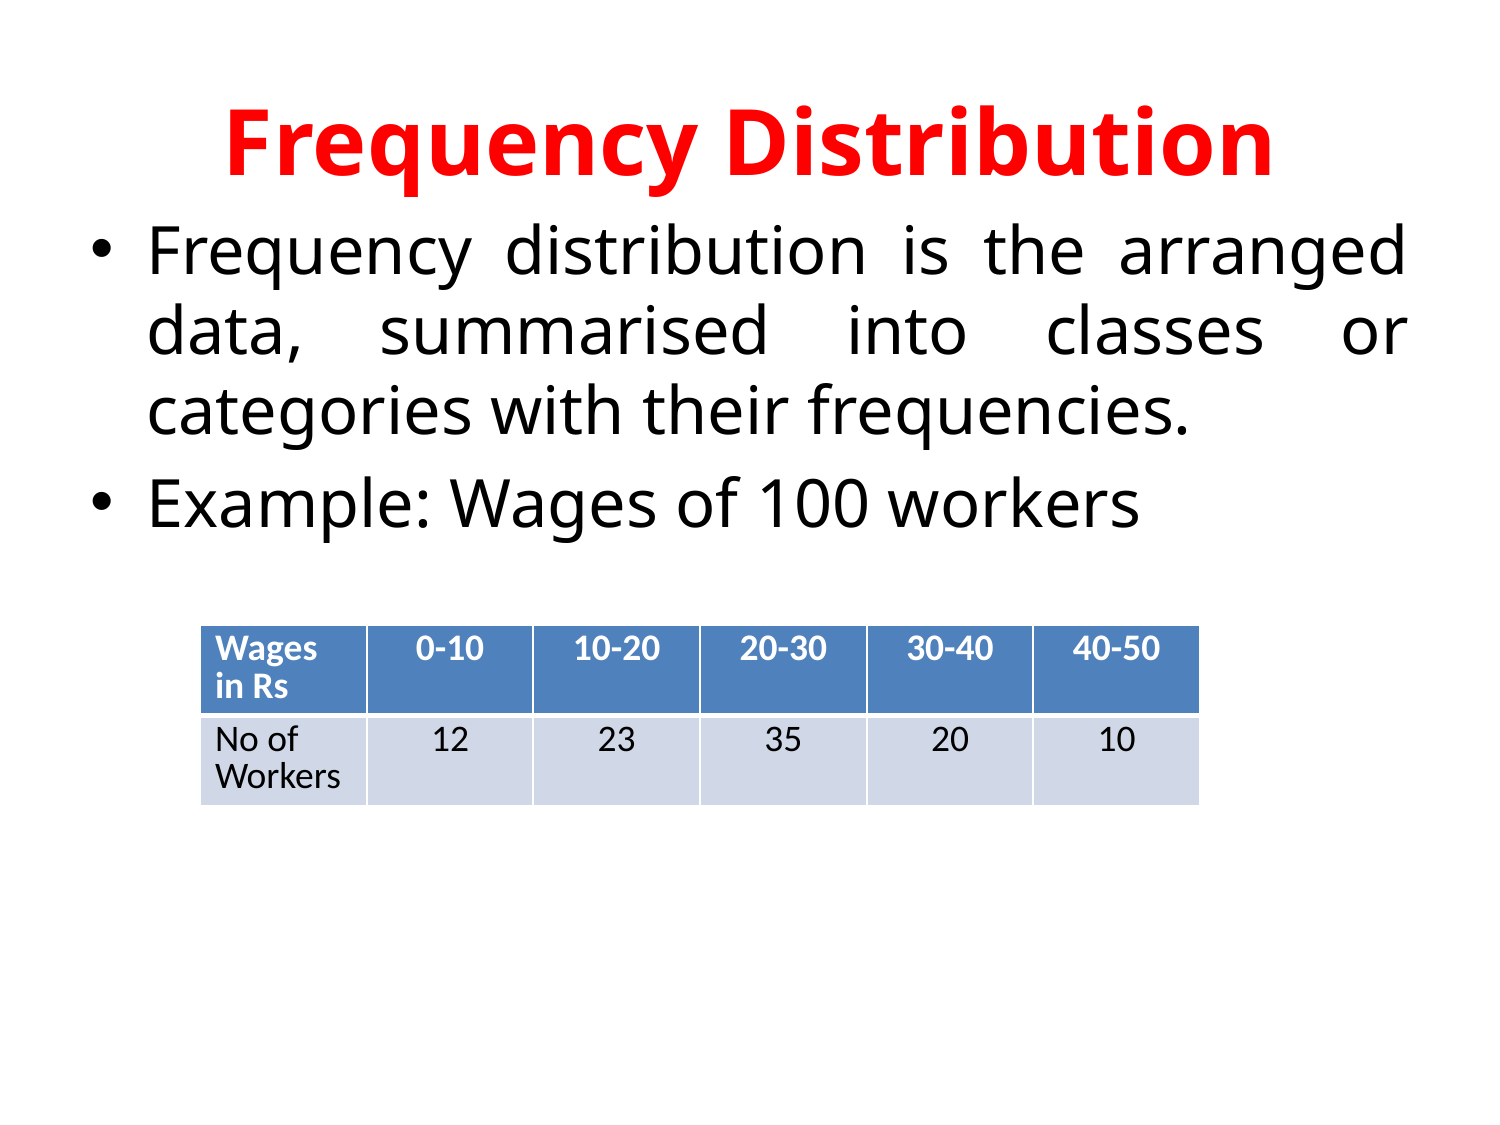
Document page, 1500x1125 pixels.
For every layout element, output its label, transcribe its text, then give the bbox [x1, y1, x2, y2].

table_cell 35 [701, 718, 866, 805]
table_header 40-50 [1034, 626, 1199, 713]
table_cell 20 [868, 718, 1032, 805]
list Frequency distribution is the arranged data, summarised into classes or categories with their frequencies. Example: Wages of 100 workers [75, 200, 1425, 1005]
table_header Wages in Rs [201, 626, 366, 713]
table_cell 10 [1034, 718, 1199, 805]
table_header 10-20 [534, 626, 699, 713]
table_header 30-40 [868, 626, 1032, 713]
table_cell No of Workers [201, 718, 366, 805]
table_cell 12 [368, 718, 532, 805]
table_cell 23 [534, 718, 699, 805]
title Frequency Distribution [75, 45, 1425, 200]
table_header 0-10 [368, 626, 532, 713]
table_header 20-30 [701, 626, 866, 713]
